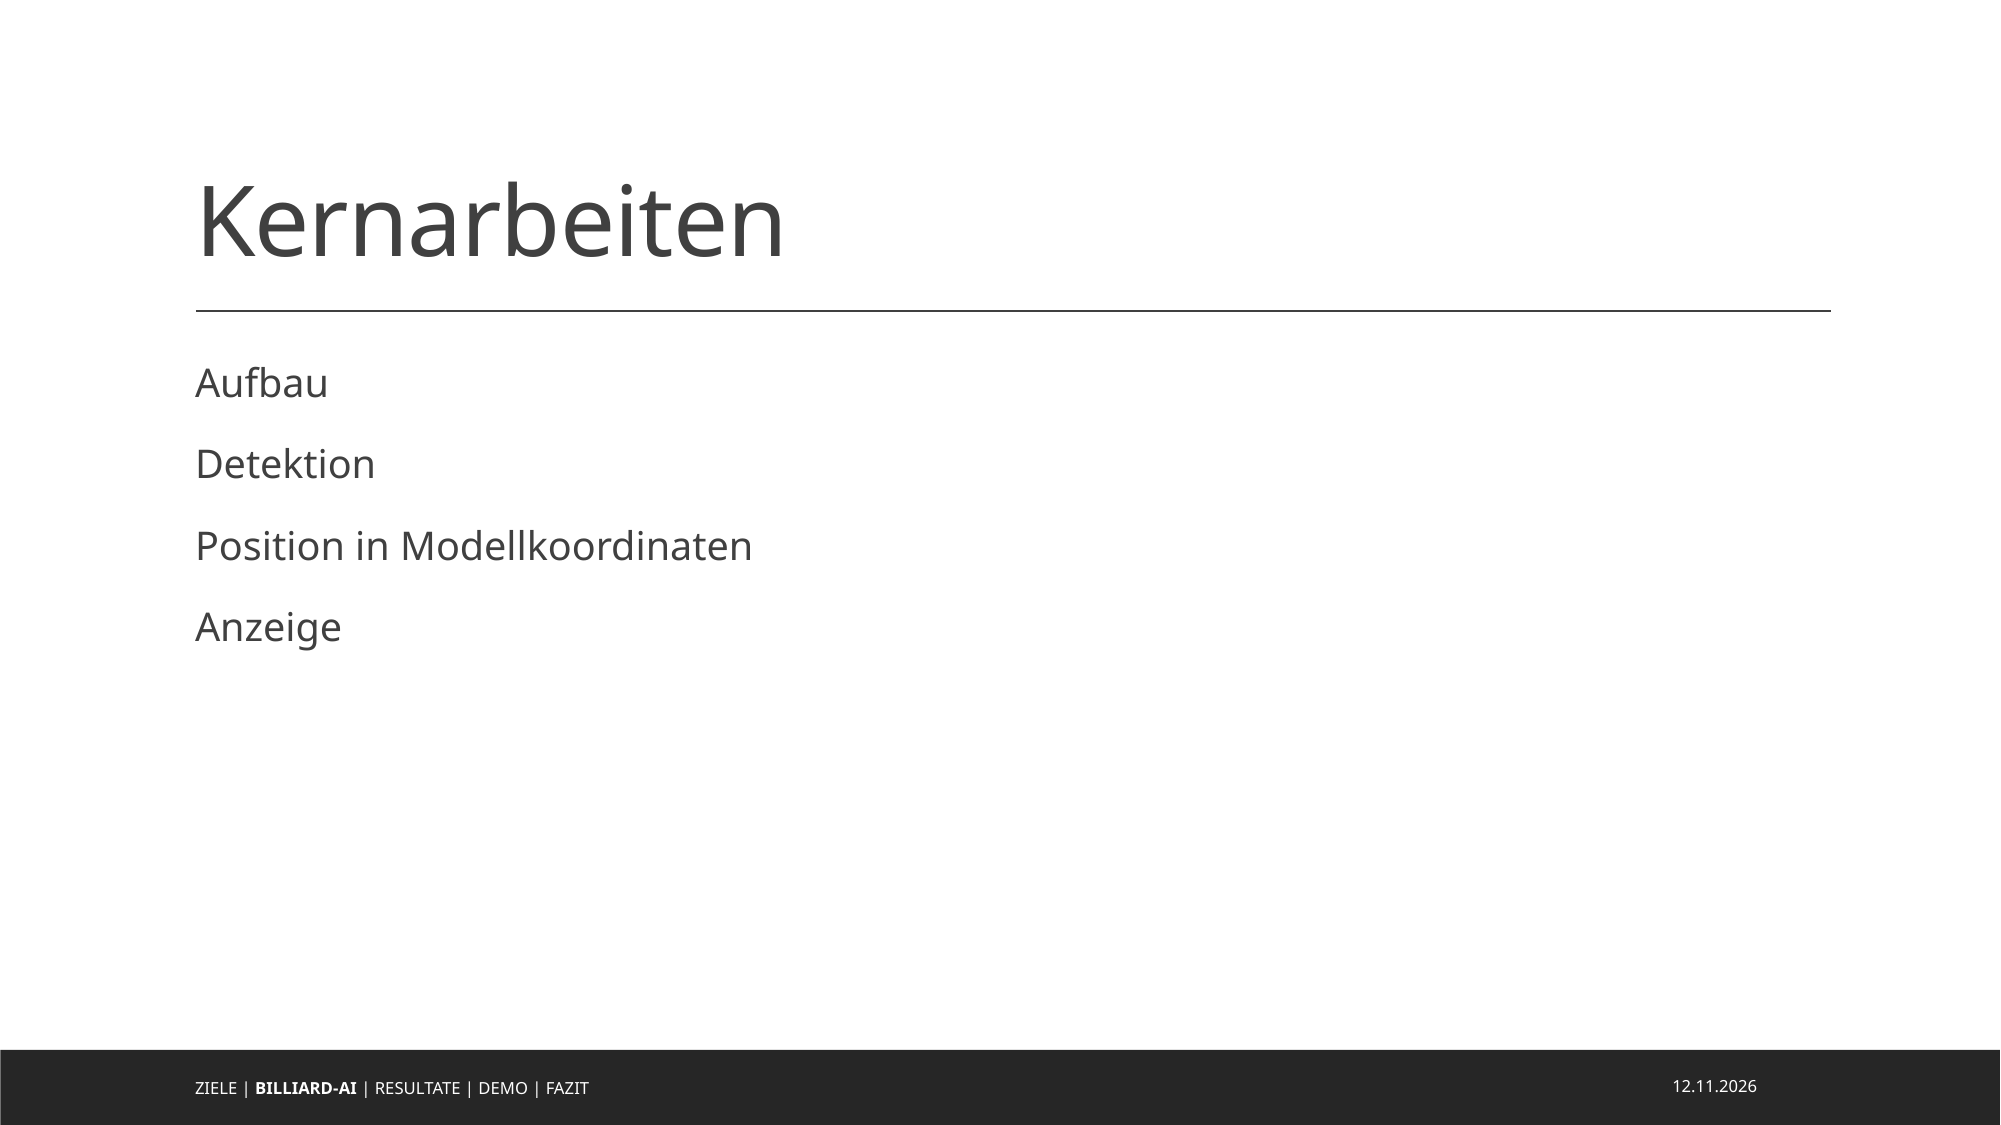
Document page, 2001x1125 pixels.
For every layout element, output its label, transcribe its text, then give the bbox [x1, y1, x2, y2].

title Kernarbeiten [180, 47, 1830, 285]
list Aufbau Detektion Position in Modellkoordinaten Anzeige [180, 345, 1830, 963]
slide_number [1348, 1057, 1773, 1118]
